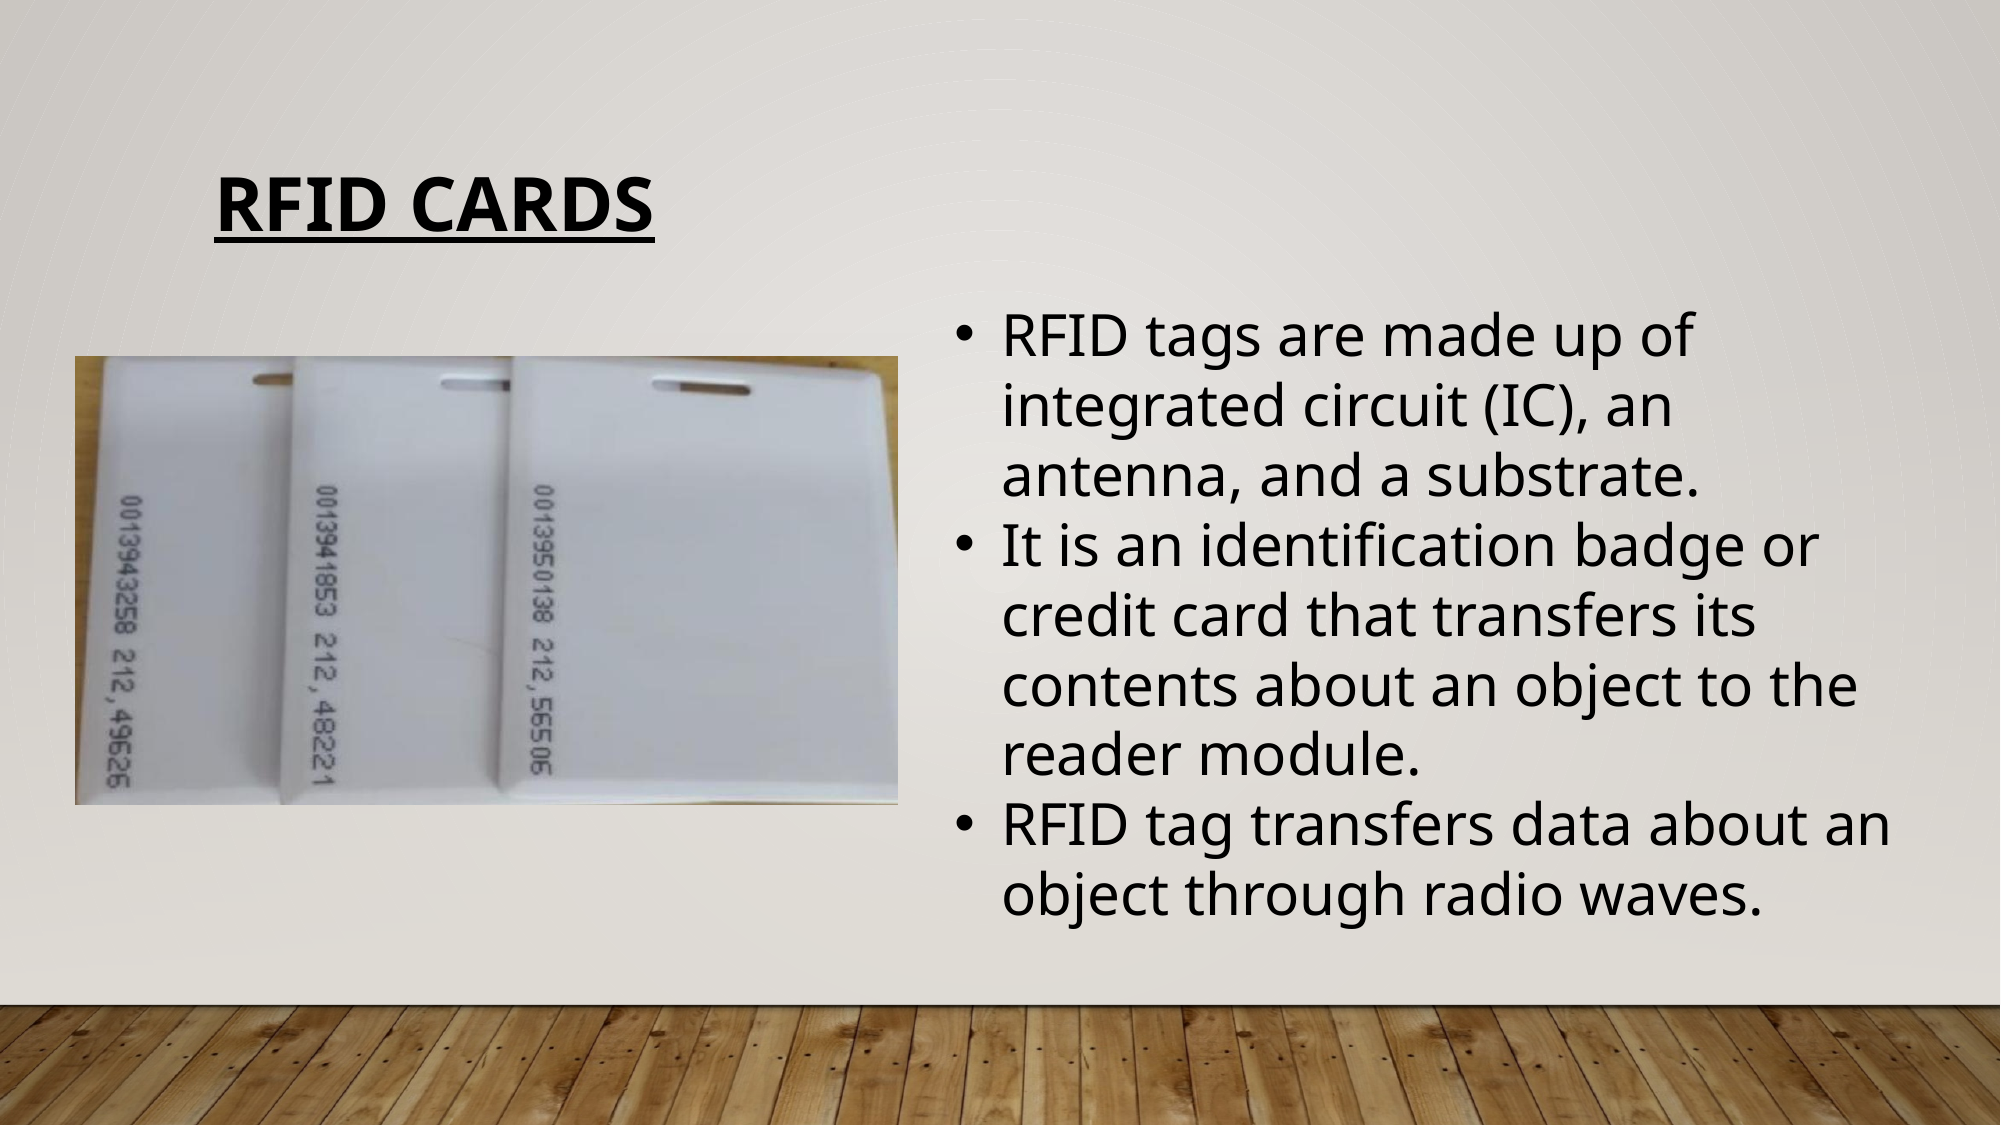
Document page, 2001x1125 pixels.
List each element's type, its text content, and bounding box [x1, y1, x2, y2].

text_box RFID tags are made up of integrated circuit (IC), an antenna, and a substrate. It is an identification badge or credit card that transfers its contents about an object to the reader module. RFID tag transfers data about an object through radio waves. [939, 290, 1941, 935]
picture [75, 356, 898, 805]
text_box RFID CARDS [199, 149, 1201, 255]
picture [0, 1005, 2000, 1125]
